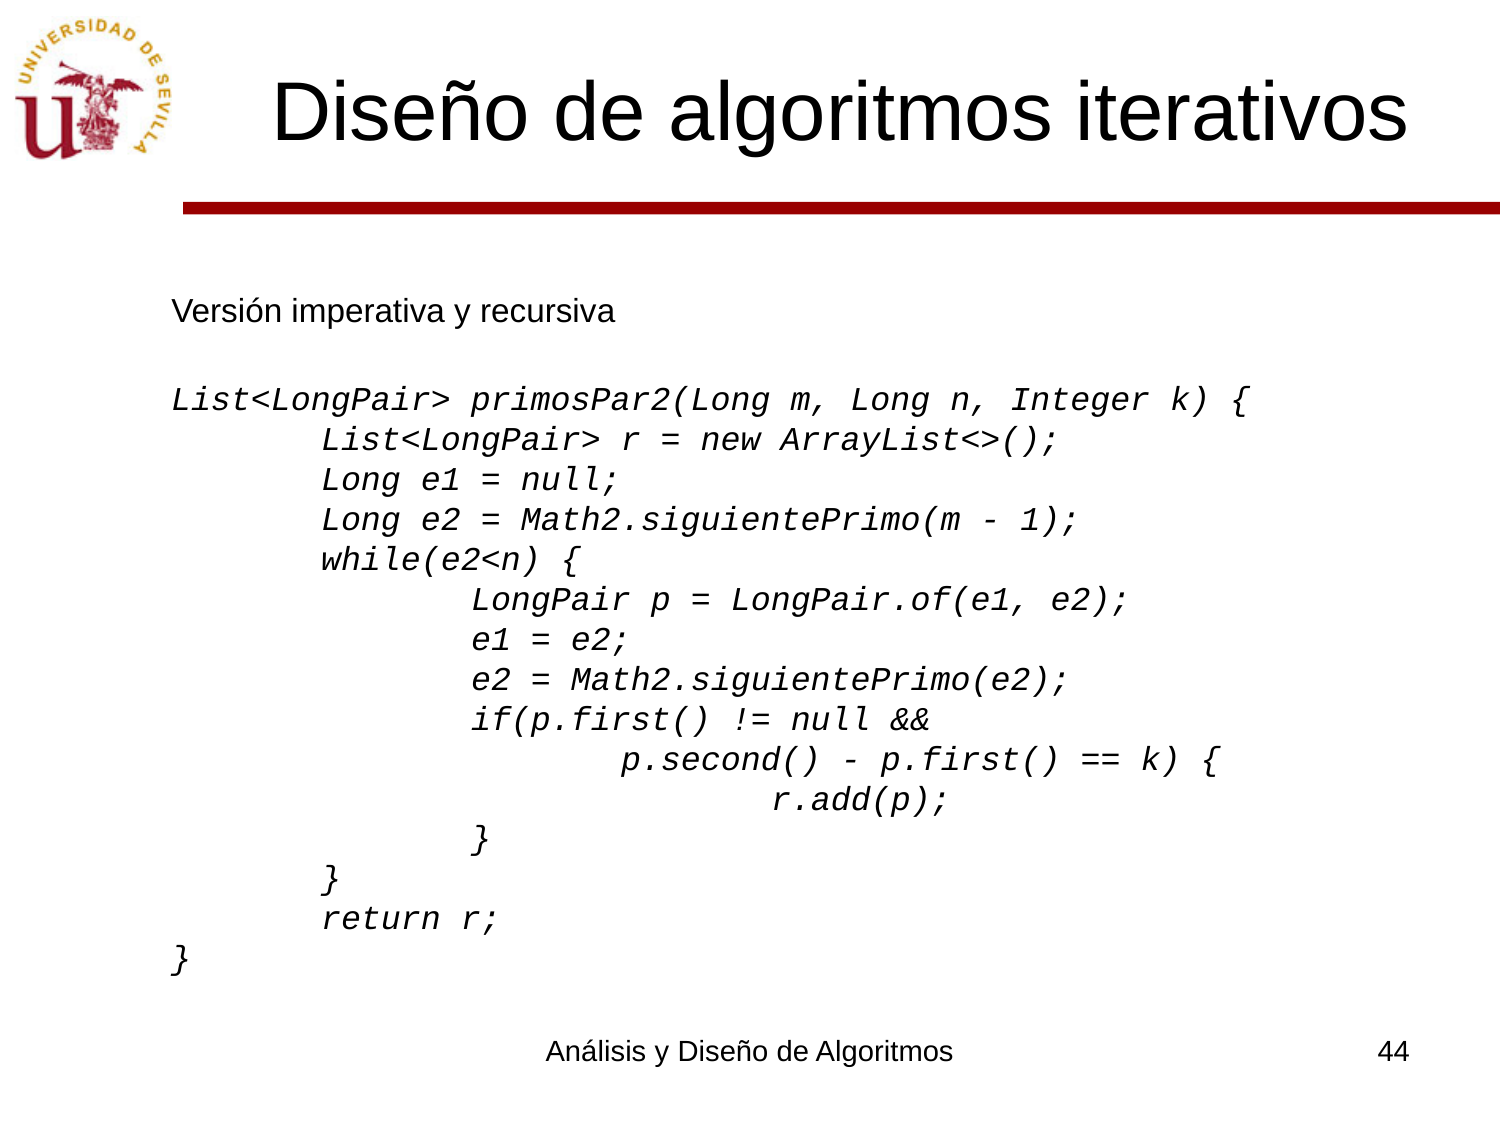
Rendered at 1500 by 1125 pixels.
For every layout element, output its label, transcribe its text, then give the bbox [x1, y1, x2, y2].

slide_number 44 [1074, 1024, 1426, 1103]
picture [14, 16, 172, 161]
text_box Versión imperativa y recursiva [156, 281, 1368, 337]
text_box List<LongPair> primosPar2(Long m, Long n, Integer k) { List<LongPair> r = new ArrayList<>(); Long e1 = null; Long e2 = Math2.siguientePrimo(m - 1); while(e2<n) { LongPair p = LongPair.of(e1, e2); e1 = e2; e2 = Math2.siguientePrimo(e2); if(p.first() != null && p.second() - p.first() == k) { r.add(p); } } return r; } [156, 370, 1368, 984]
title Diseño de algoritmos iterativos [253, 31, 1425, 183]
footer Análisis y Diseño de Algoritmos [512, 1024, 988, 1103]
